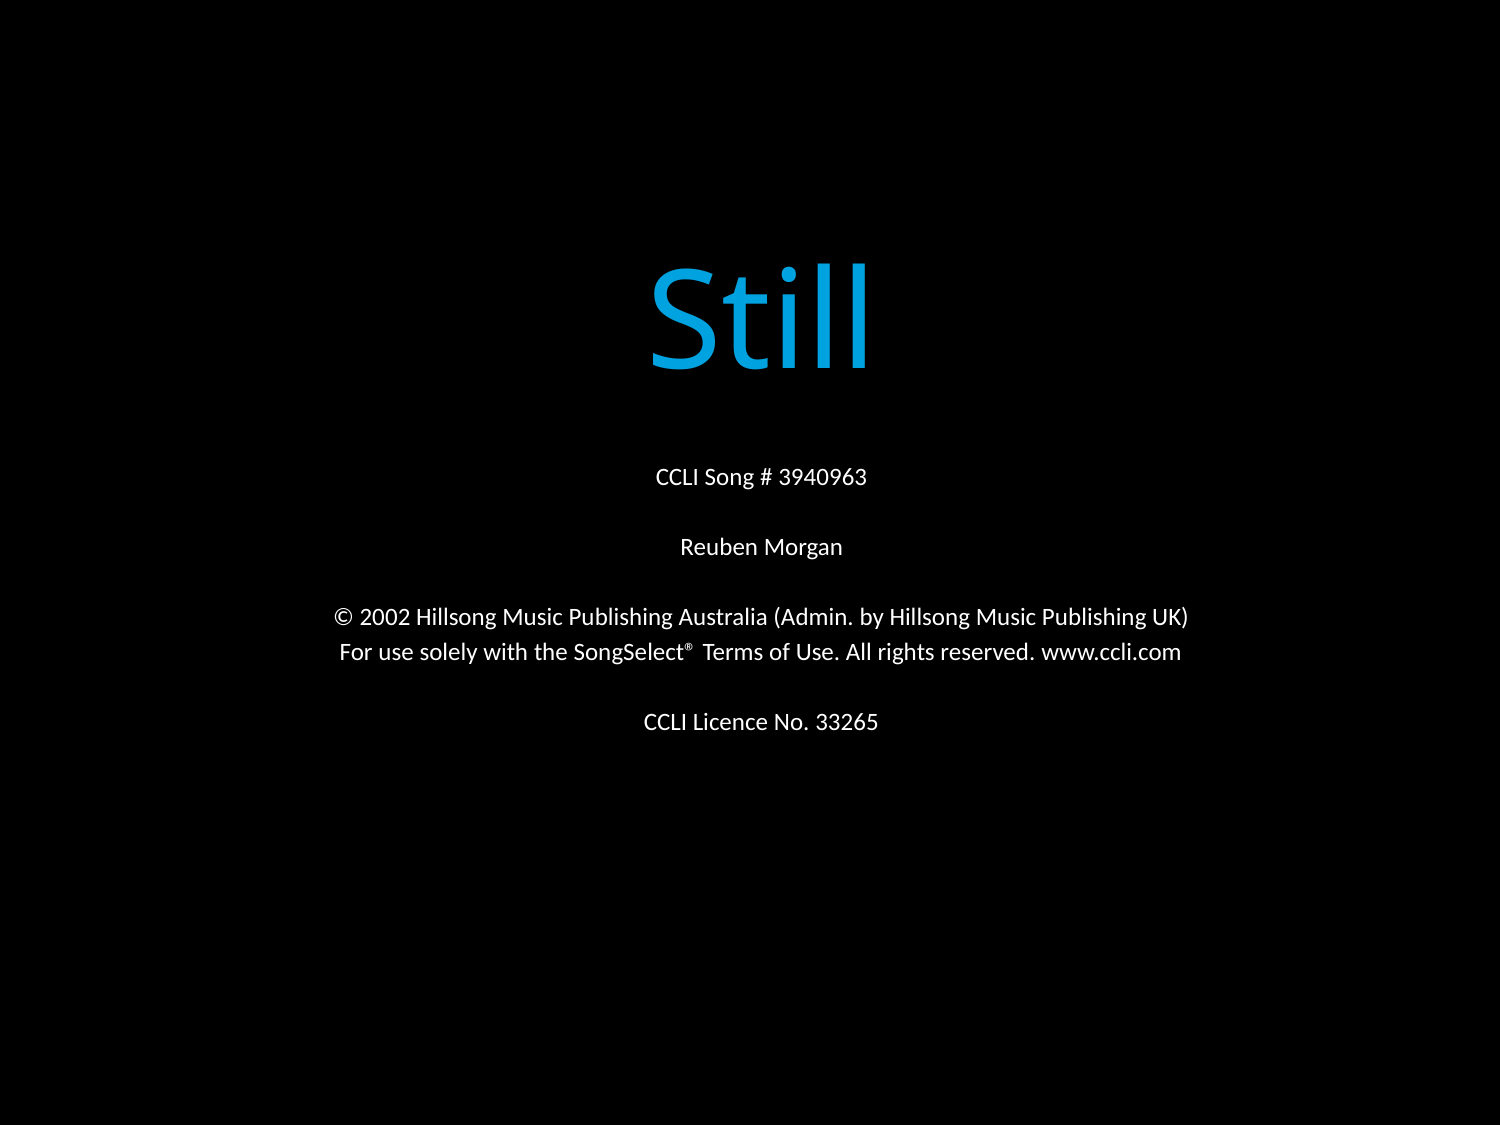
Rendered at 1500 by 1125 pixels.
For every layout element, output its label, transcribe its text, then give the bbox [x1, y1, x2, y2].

subtitle Still CCLI Song # 3940963 Reuben Morgan © 2002 Hillsong Music Publishing Australia (Admin. by Hillsong Music Publishing UK) For use solely with the SongSelect® Terms of Use. All rights reserved. www.ccli.com CCLI Licence No. 33265 [53, 30, 1471, 1094]
